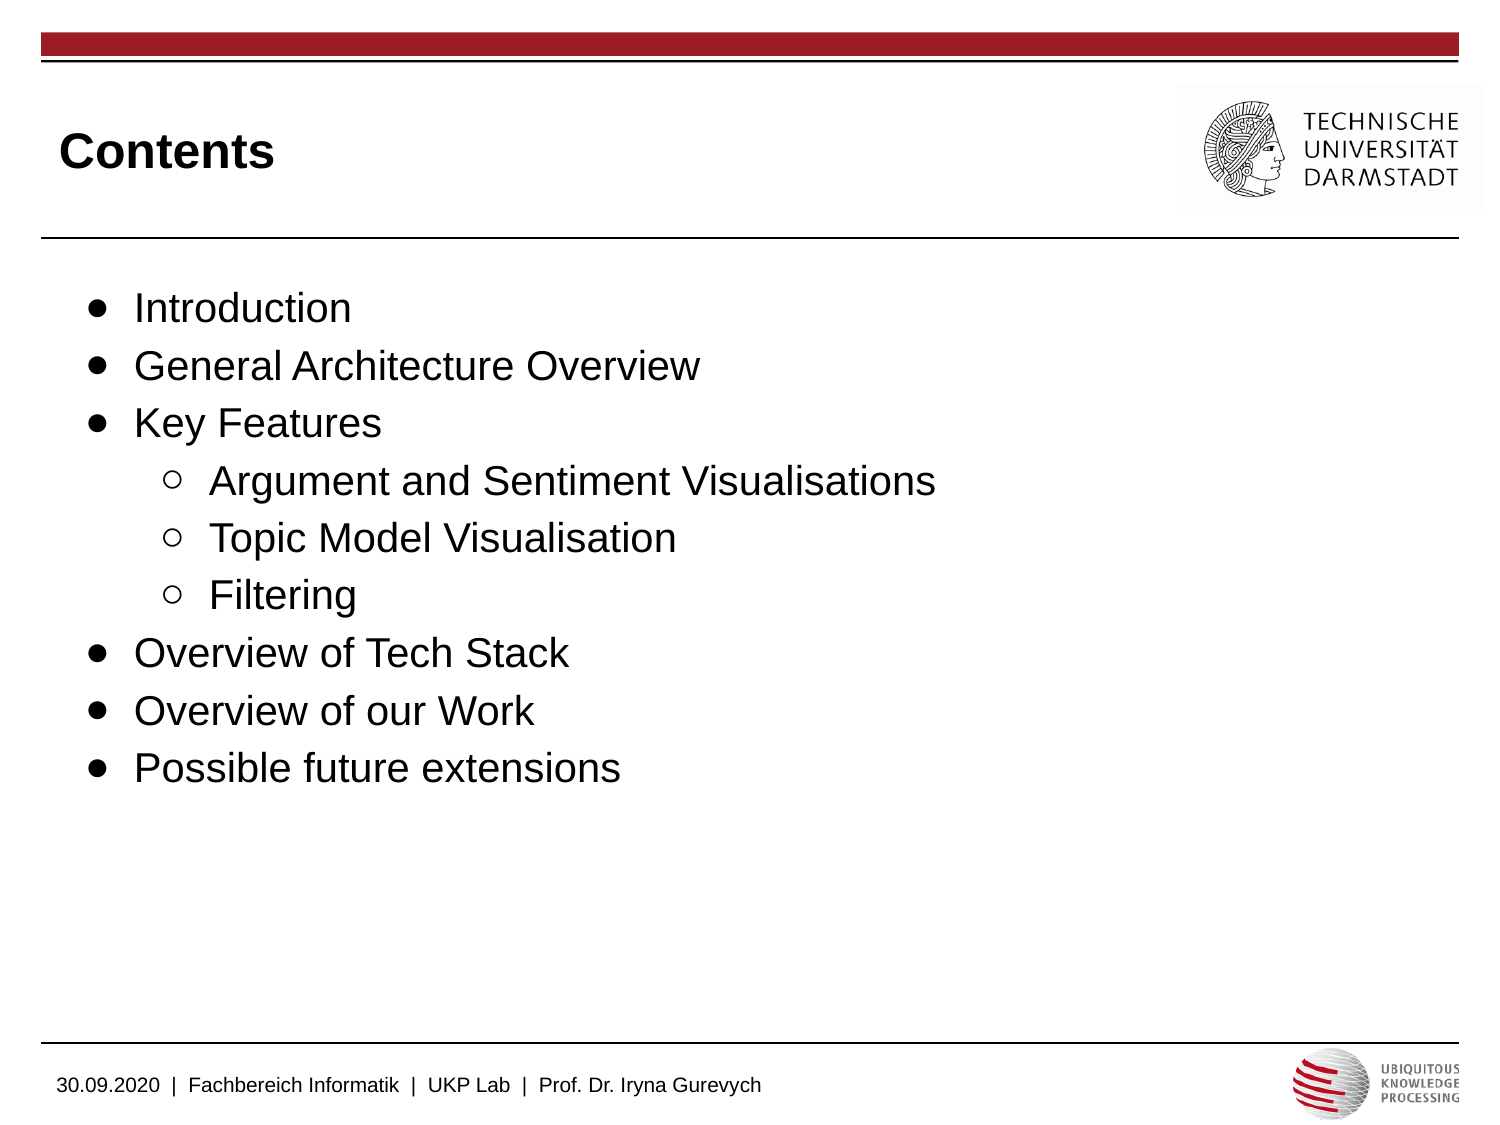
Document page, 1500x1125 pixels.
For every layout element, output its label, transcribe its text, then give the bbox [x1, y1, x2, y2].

list Introduction General Architecture Overview Key Features Argument and Sentiment Visualisations Topic Model Visualisation Filtering Overview of Tech Stack Overview of our Work Possible future extensions [59, 265, 1179, 1001]
title Contents [58, 80, 1149, 218]
picture [1175, 84, 1483, 214]
picture [1293, 1048, 1459, 1120]
